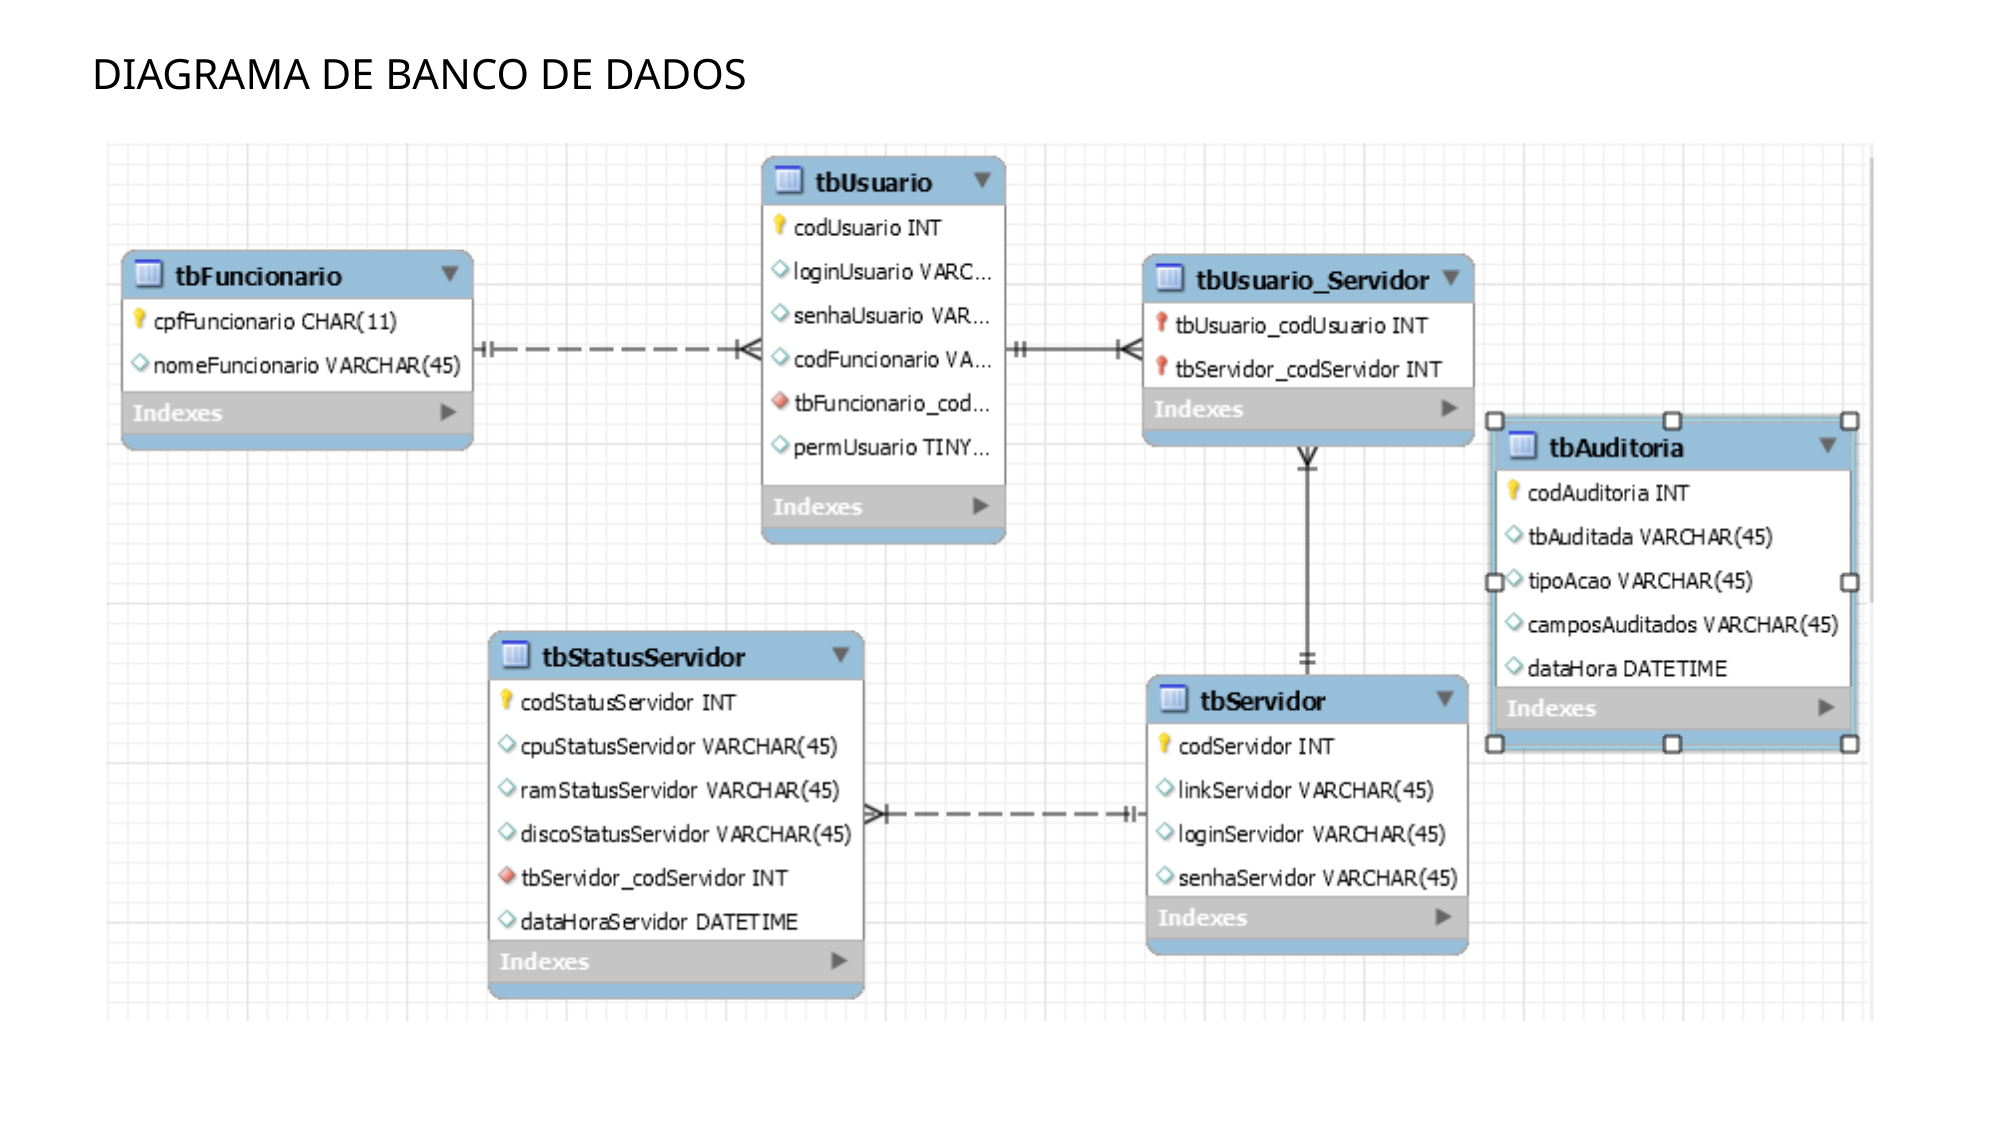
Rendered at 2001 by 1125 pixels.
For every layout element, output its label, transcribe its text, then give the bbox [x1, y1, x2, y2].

picture [106, 143, 1874, 1021]
text_box DIAGRAMA DE BANCO DE DADOS [77, 40, 762, 105]
